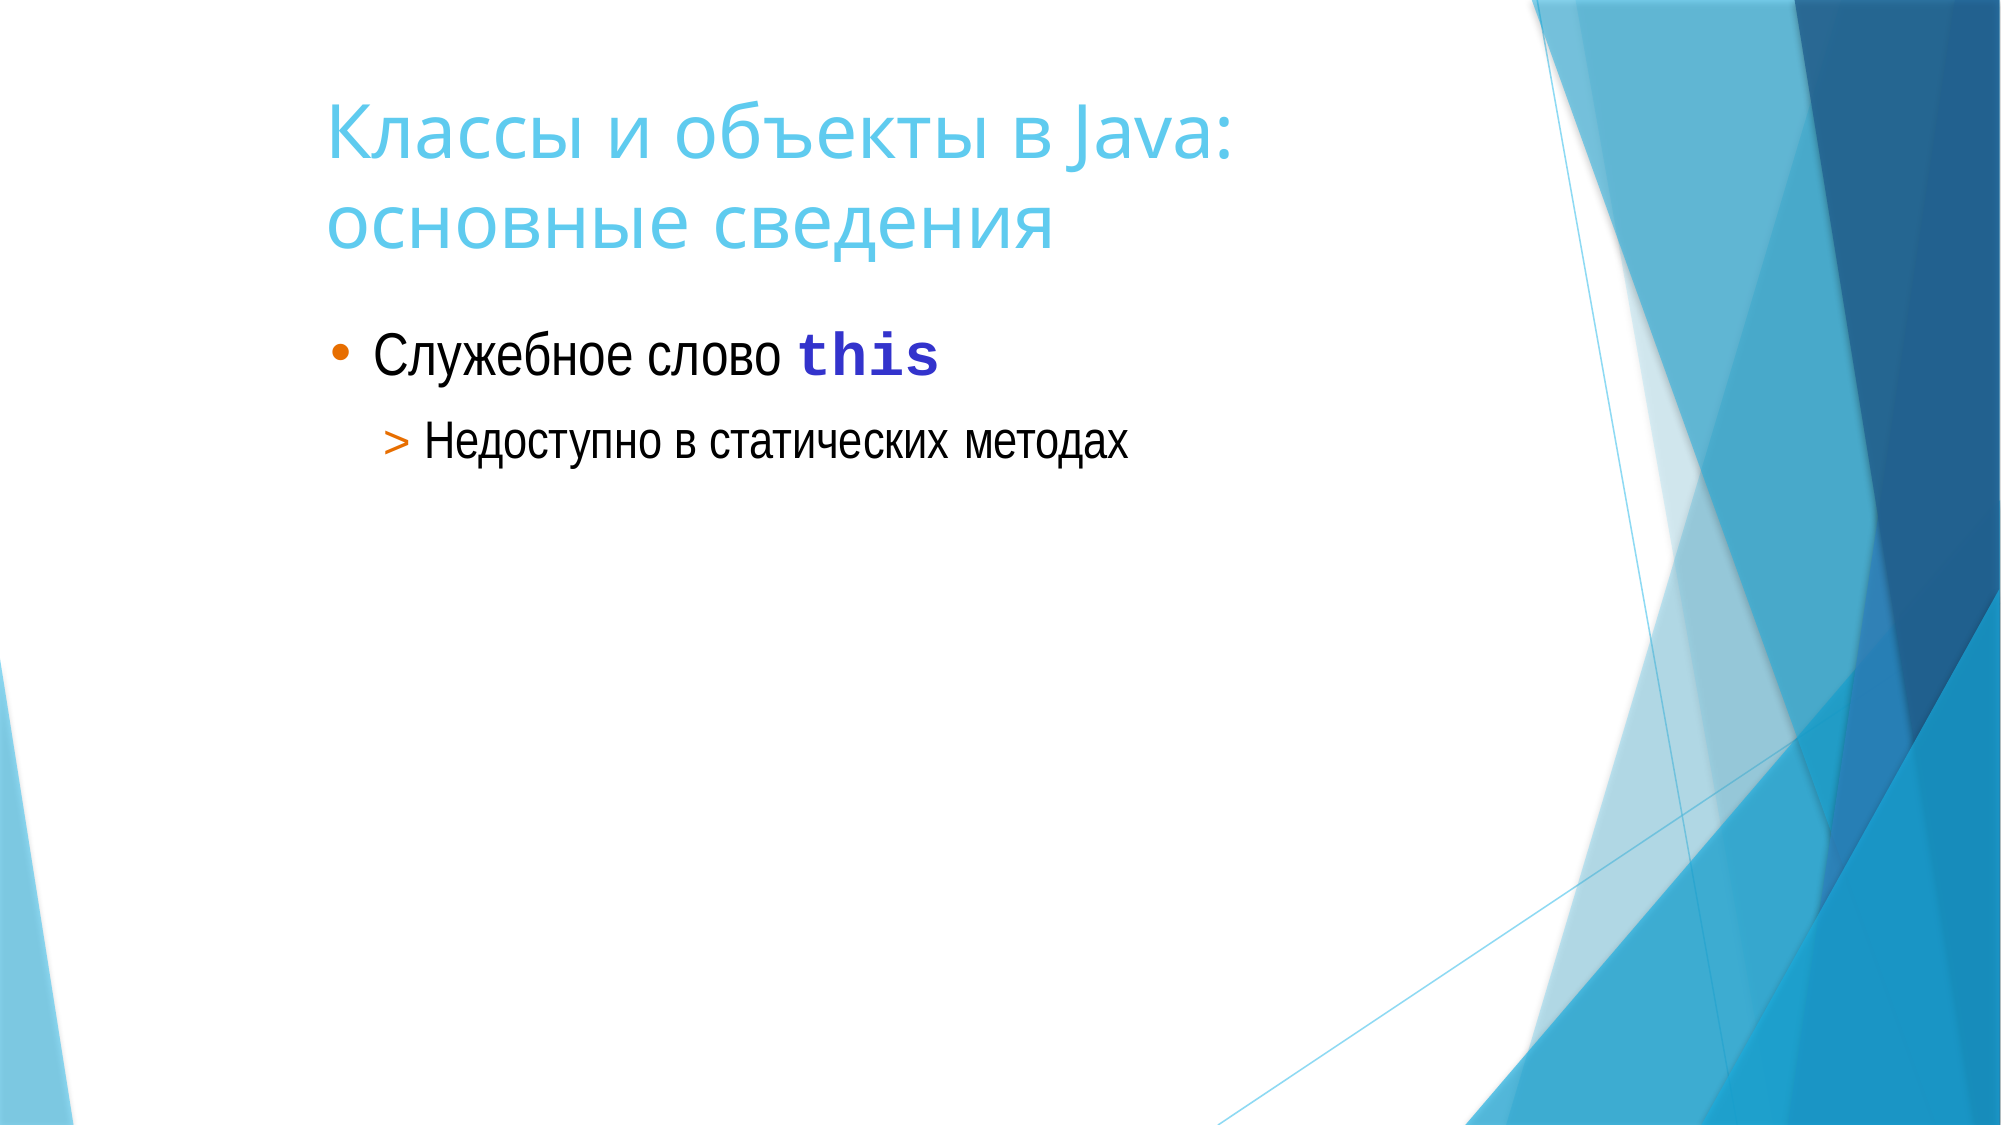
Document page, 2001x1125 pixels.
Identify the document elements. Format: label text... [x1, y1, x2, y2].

text_box Служебное слово this > Недоступно в статических методах [328, 292, 1151, 470]
title Классы и объекты в Java: основные сведения [323, 81, 1561, 272]
